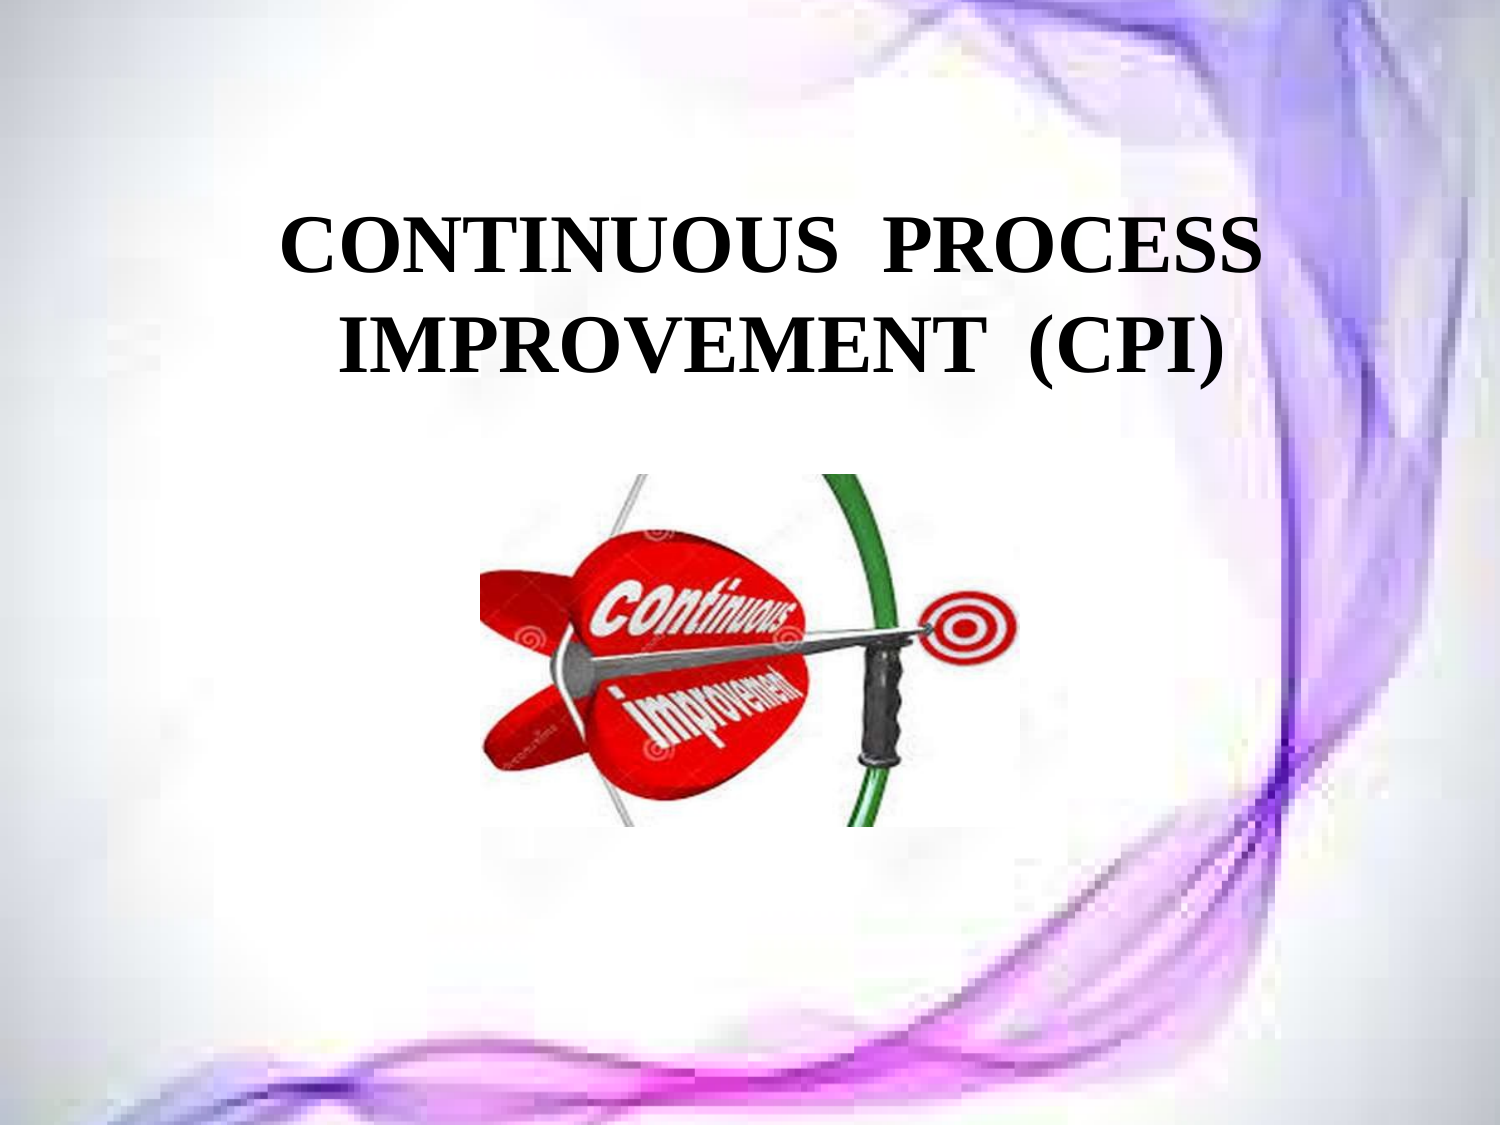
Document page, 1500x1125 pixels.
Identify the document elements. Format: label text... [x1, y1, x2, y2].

picture [0, 0, 1500, 1125]
title CONTINUOUS PROCESS IMPROVEMENT (CPI) [150, 187, 1413, 390]
